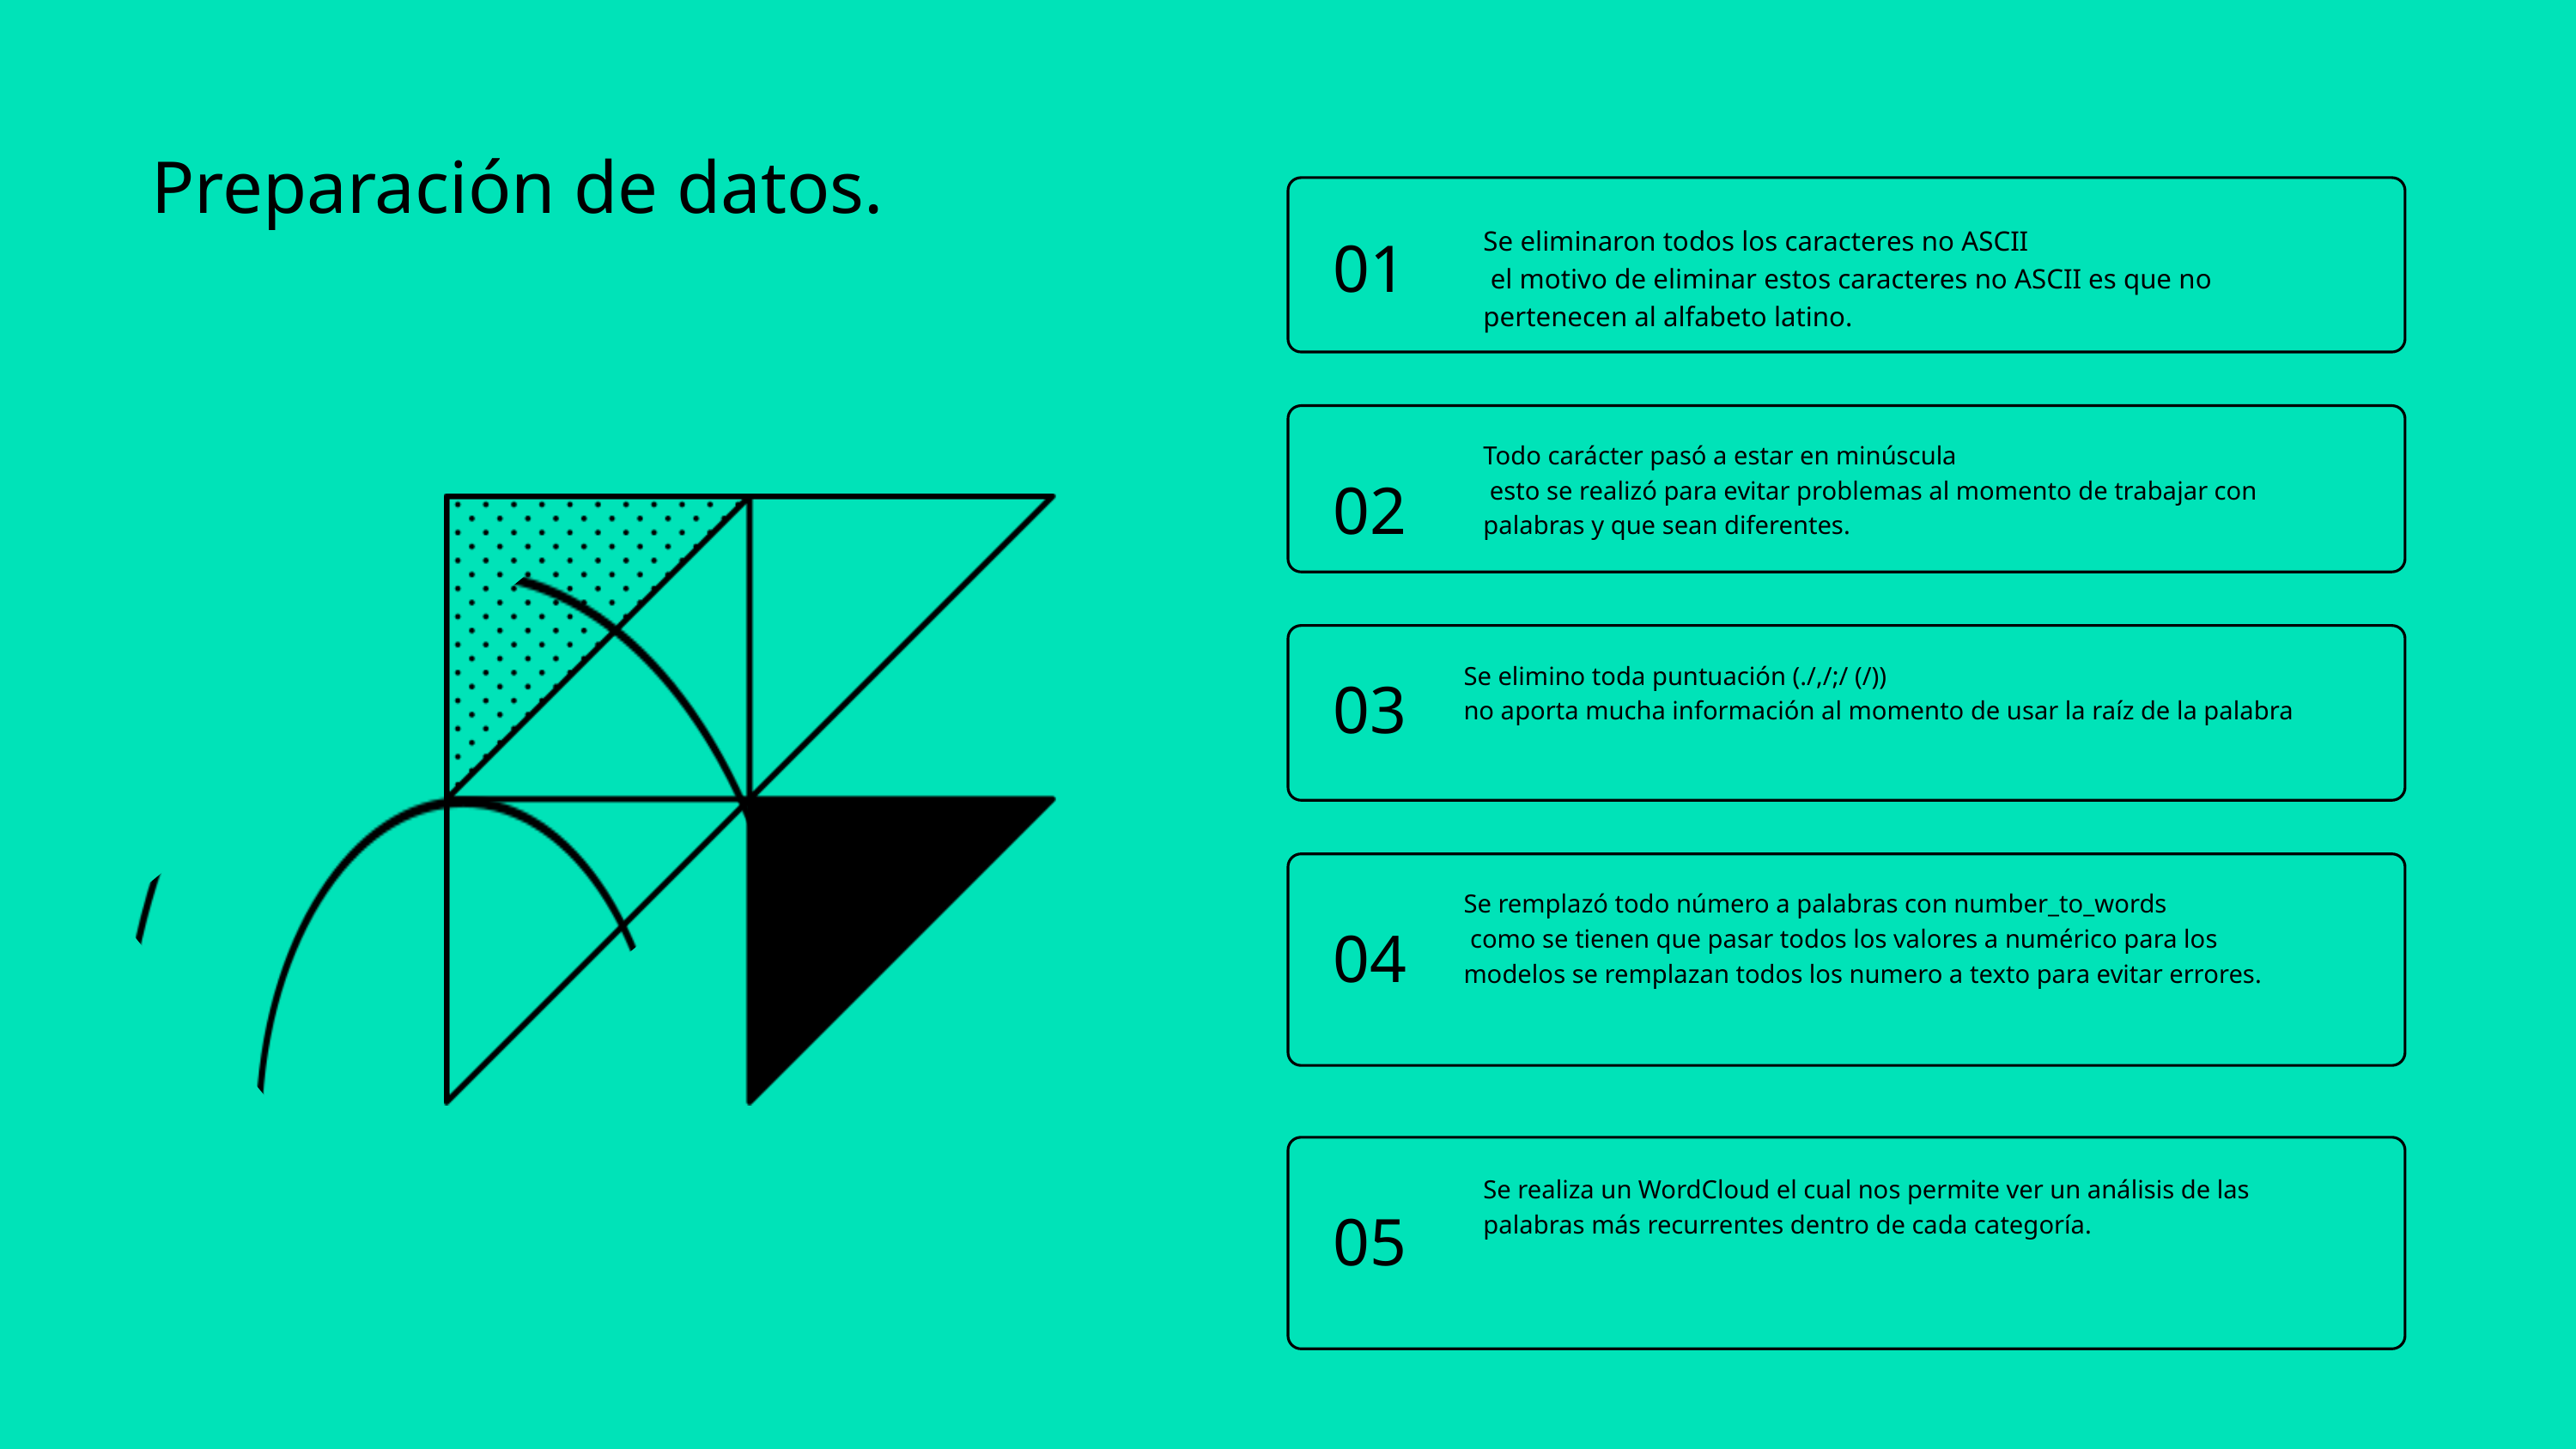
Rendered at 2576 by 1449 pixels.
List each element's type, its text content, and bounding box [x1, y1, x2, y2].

text_box [114, 524, 814, 1189]
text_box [1287, 177, 2406, 353]
text_box [444, 494, 1056, 1106]
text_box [1287, 625, 2406, 801]
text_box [1287, 853, 2406, 1066]
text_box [1287, 1137, 2406, 1349]
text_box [1287, 405, 2406, 573]
text_box Preparación de datos. [151, 149, 1375, 227]
